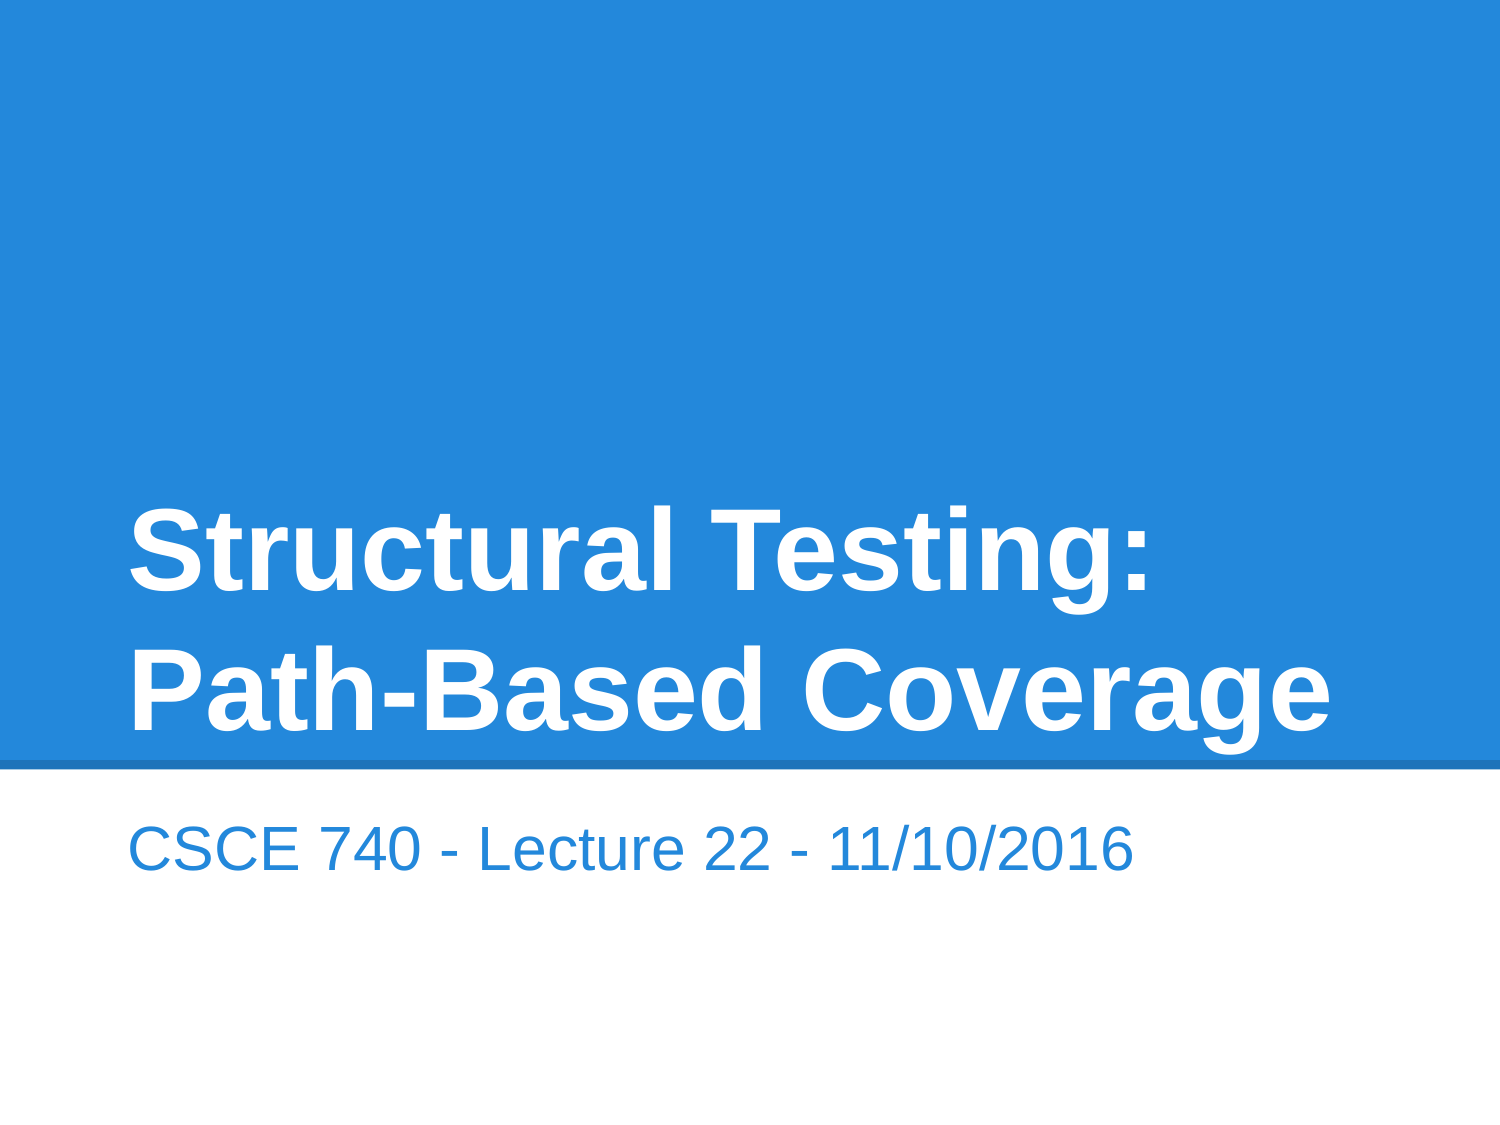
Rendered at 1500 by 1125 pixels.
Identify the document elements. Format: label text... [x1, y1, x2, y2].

subtitle CSCE 740 - Lecture 22 - 11/10/2016 [112, 793, 1388, 963]
title Structural Testing: Path-Based Coverage [112, 408, 1388, 770]
